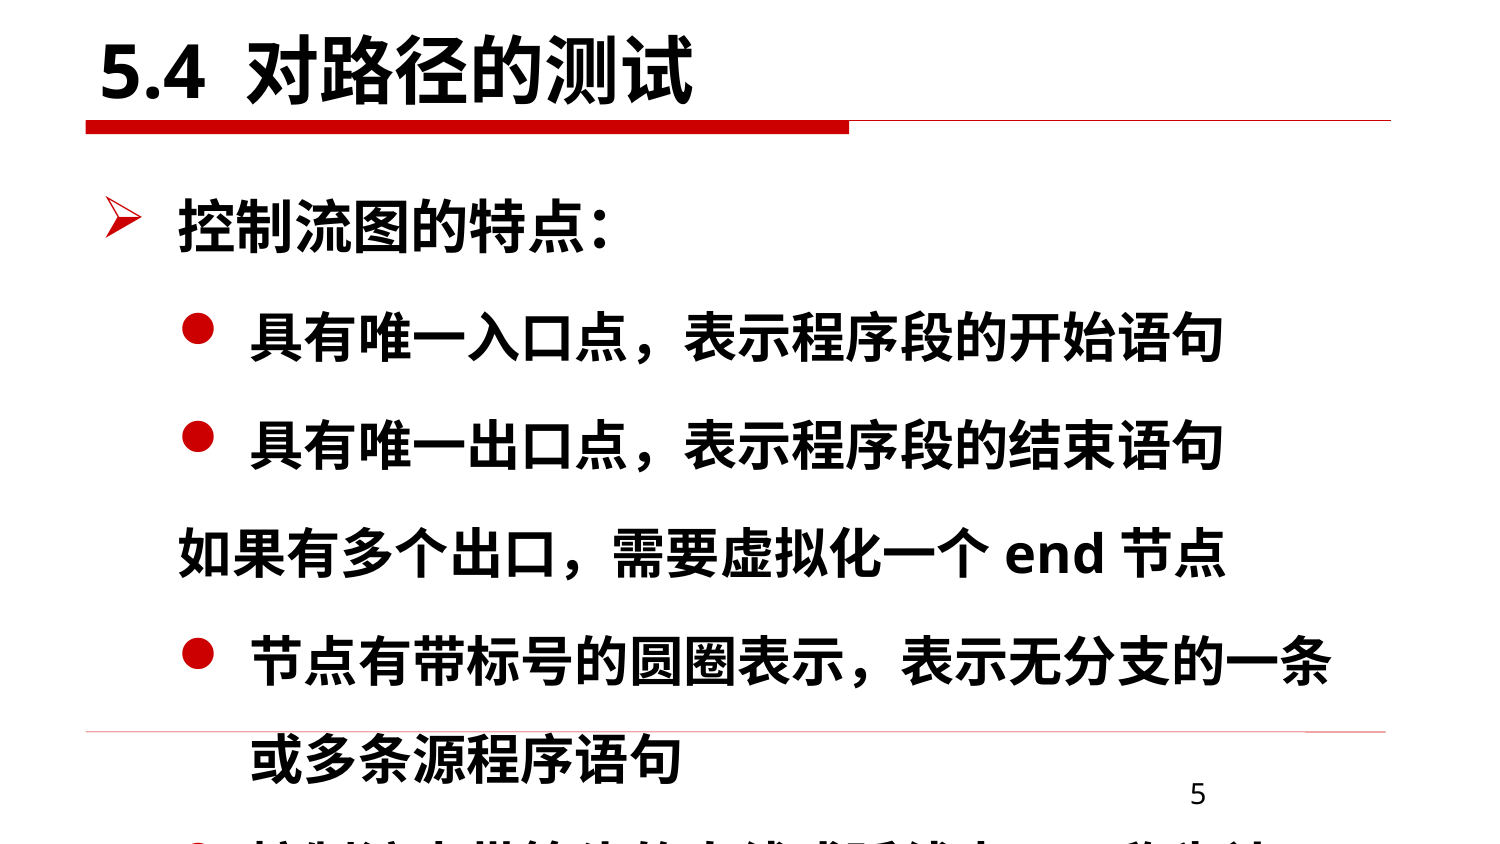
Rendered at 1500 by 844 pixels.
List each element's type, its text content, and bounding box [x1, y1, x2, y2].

title 5.4 对路径的测试 [84, 32, 1397, 121]
slide_number 5 [1175, 768, 1500, 827]
list 控制流图的特点： 具有唯一入口点，表示程序段的开始语句 具有唯一出口点，表示程序段的结束语句 如果有多个出口，需要虚拟化一个end节点 节点有带标号的圆圈表示，表示无分支的一条或多条源程序语句 控制流由带箭头的直线或弧线表示，称为边，表示控制流的方向 [85, 147, 1399, 673]
